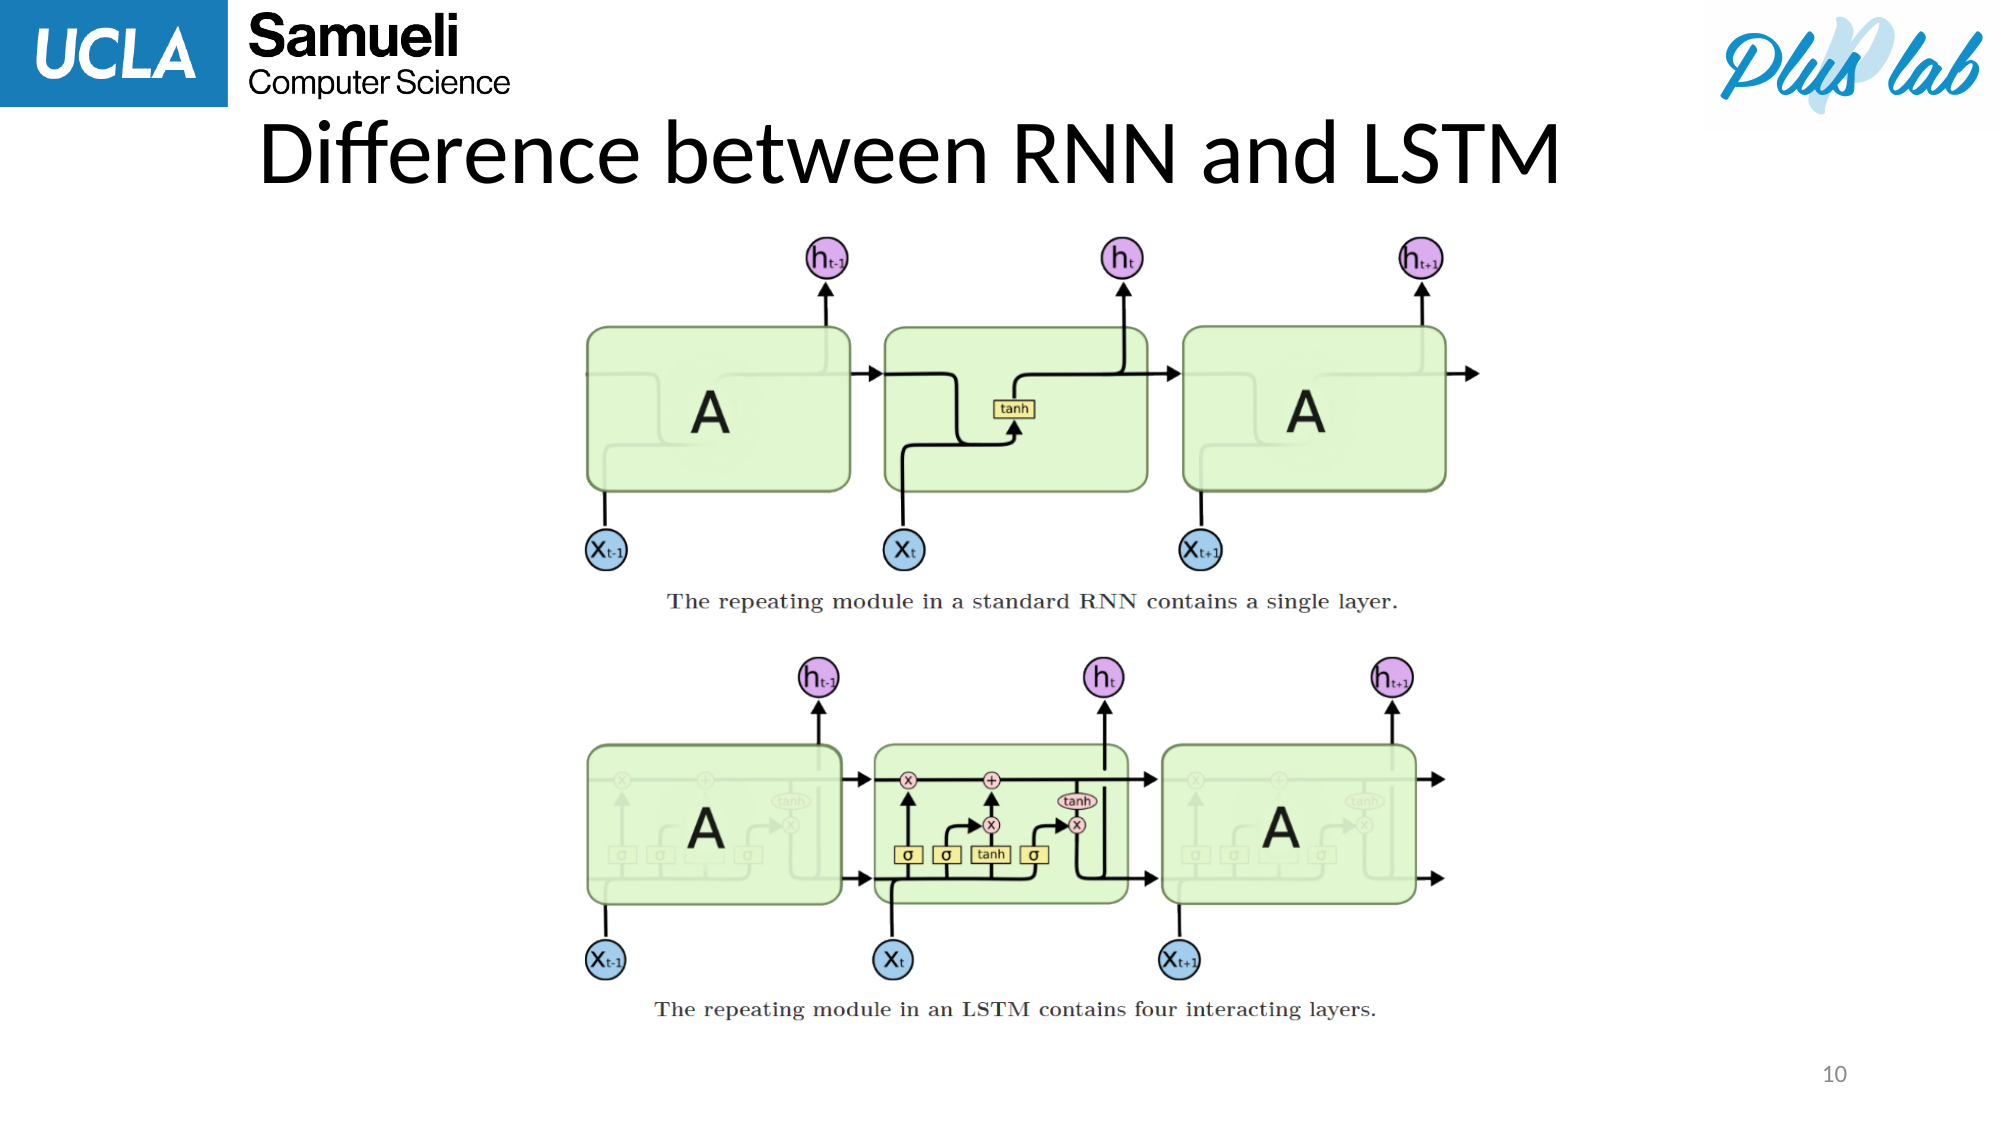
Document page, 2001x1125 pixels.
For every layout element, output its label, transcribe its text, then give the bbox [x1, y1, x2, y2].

title Difference between RNN and LSTM [243, 78, 1887, 230]
slide_number 10 [1412, 1042, 1863, 1103]
picture [538, 210, 1511, 1046]
picture [0, 0, 510, 107]
picture [1703, 0, 2000, 132]
